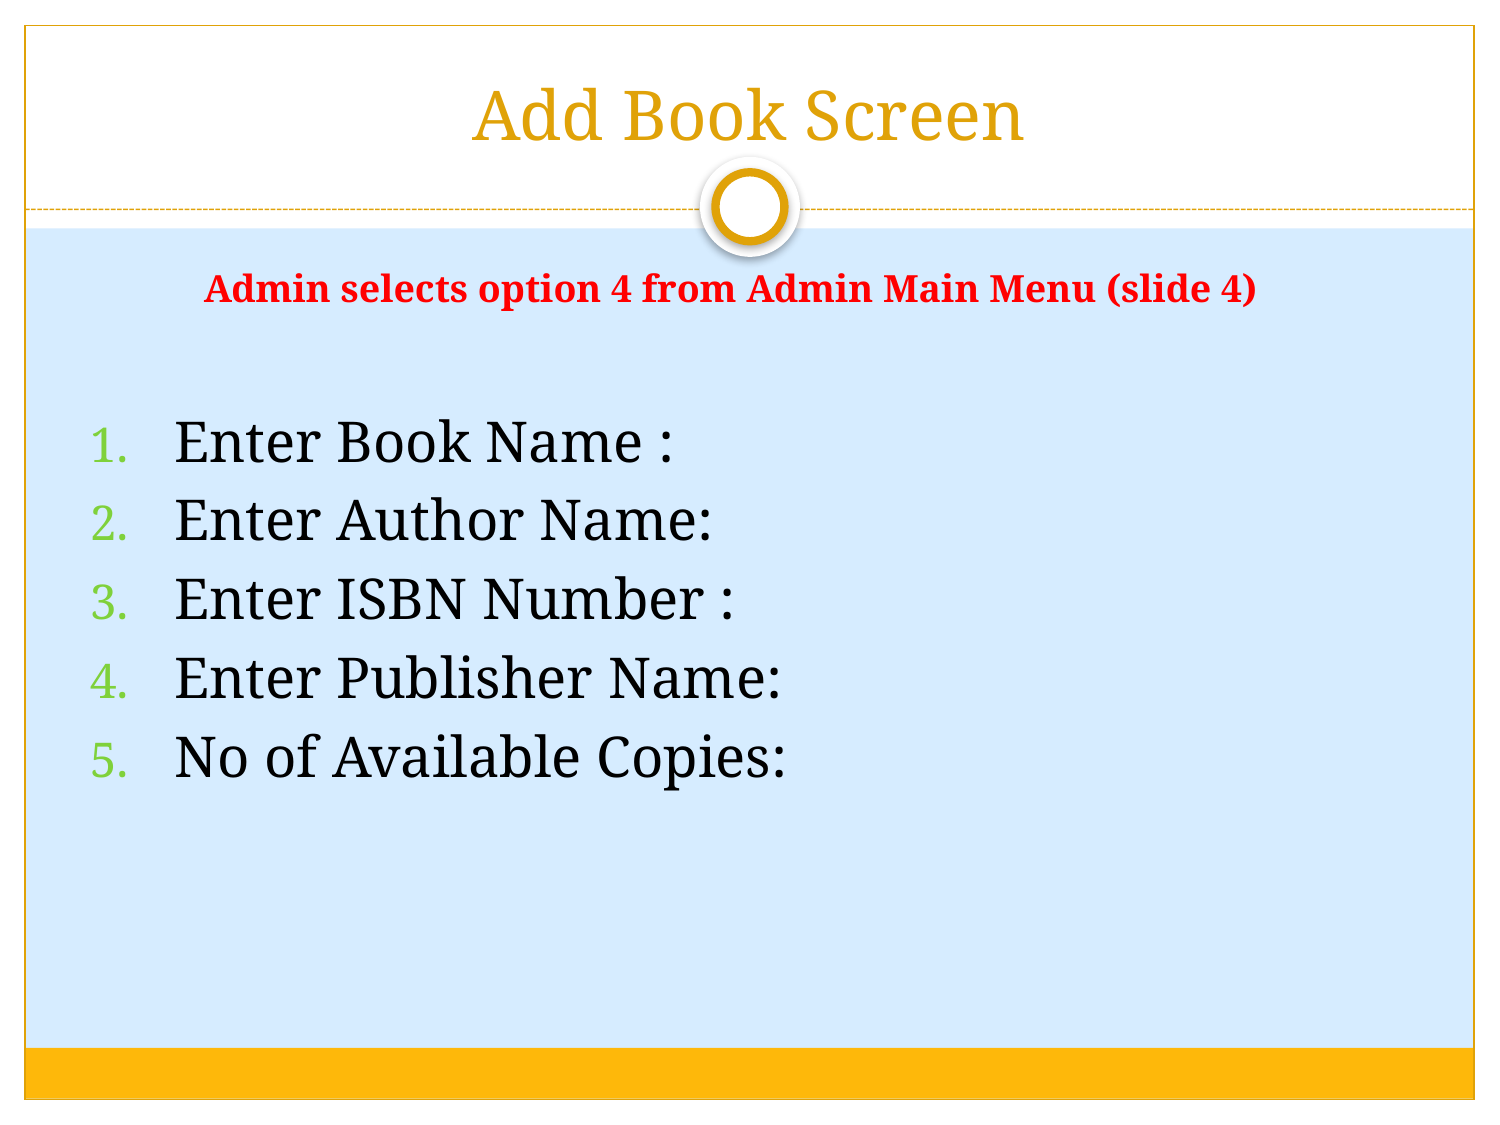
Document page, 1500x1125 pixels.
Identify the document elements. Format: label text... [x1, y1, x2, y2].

title Add Book Screen [49, 37, 1450, 162]
list Enter Book Name : Enter Author Name: Enter ISBN Number : Enter Publisher Name: No of Available Copies: [75, 398, 1425, 1005]
text_box Admin selects option 4 from Admin Main Menu (slide 4) [81, 257, 1371, 318]
